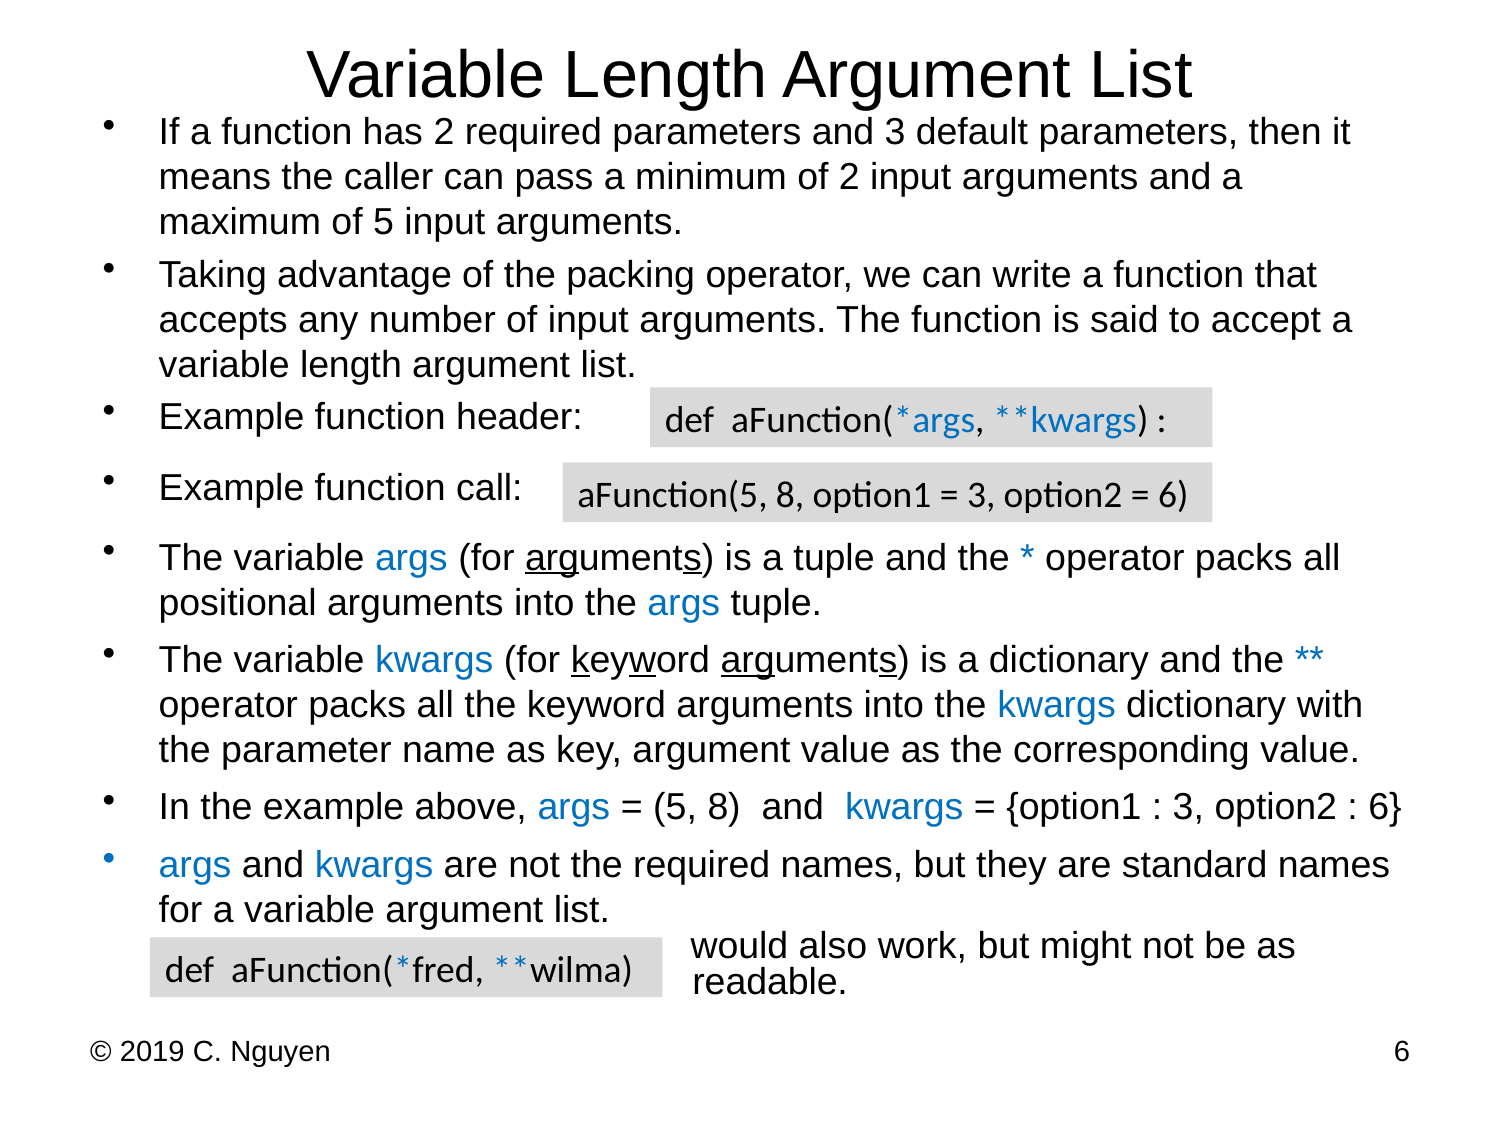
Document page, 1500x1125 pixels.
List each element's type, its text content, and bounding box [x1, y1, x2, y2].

slide_number © 2019 C. Nguyen [74, 1024, 426, 1103]
text_box aFunction(5, 8, option1 = 3, option2 = 6) [562, 462, 1213, 523]
text_box def aFunction(*fred, **wilma) [149, 937, 663, 998]
title Variable Length Argument List [74, 12, 1426, 131]
text_box def aFunction(*args, **kwargs) : [650, 387, 1213, 448]
list If a function has 2 required parameters and 3 default parameters, then it means the caller can pass a minimum of 2 input arguments and a maximum of 5 input arguments. Taking advantage of the packing operator, we can write a function that accepts any number of input arguments. The function is said to accept a variable length argument list. Example function header: Example function call: The variable args (for arguments) is a tuple and the * operator packs all positional arguments into the args tuple. The variable kwargs (for keyword arguments) is a dictionary and the ** operator packs all the keyword arguments into the kwargs dictionary with the parameter name as key, argument value as the corresponding value. In the example above, args = (5, 8) and kwargs = {option1 : 3, option2 : 6} args and kwargs are not the required names, but they are standard names for a variable argument list. would also work, but might not be as readable. [87, 99, 1426, 1051]
slide_number 6 [1074, 1024, 1426, 1103]
